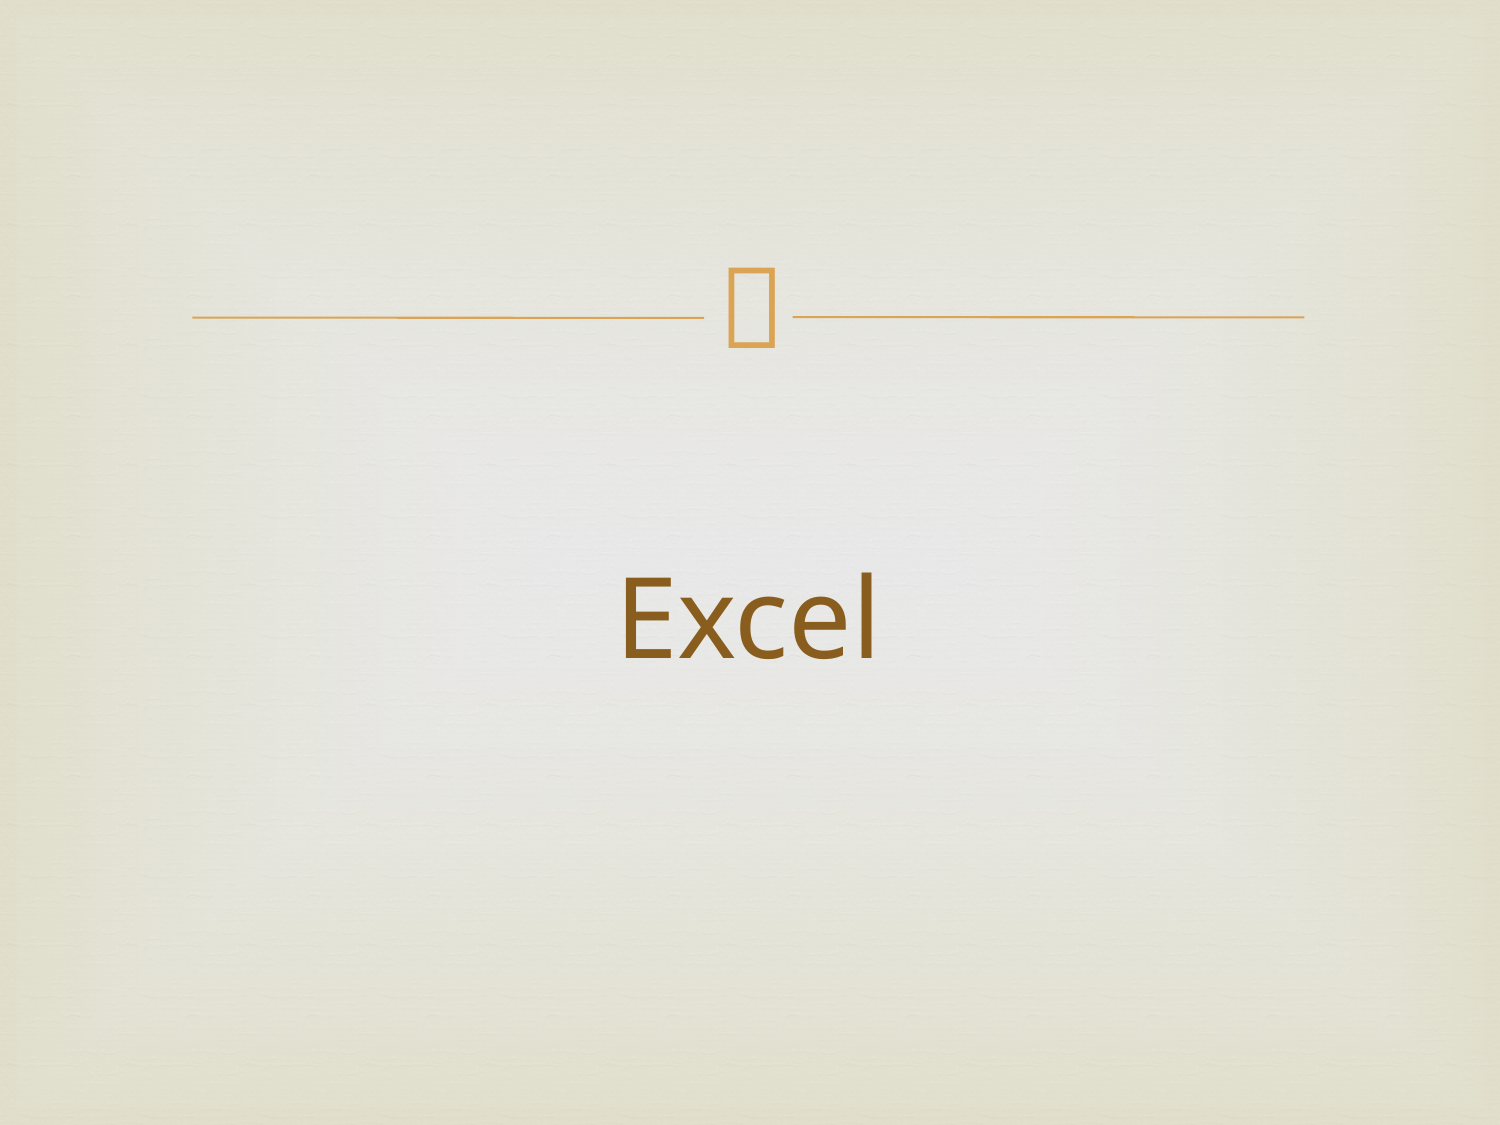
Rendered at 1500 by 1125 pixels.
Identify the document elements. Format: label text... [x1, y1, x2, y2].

title Excel [112, 527, 1385, 700]
